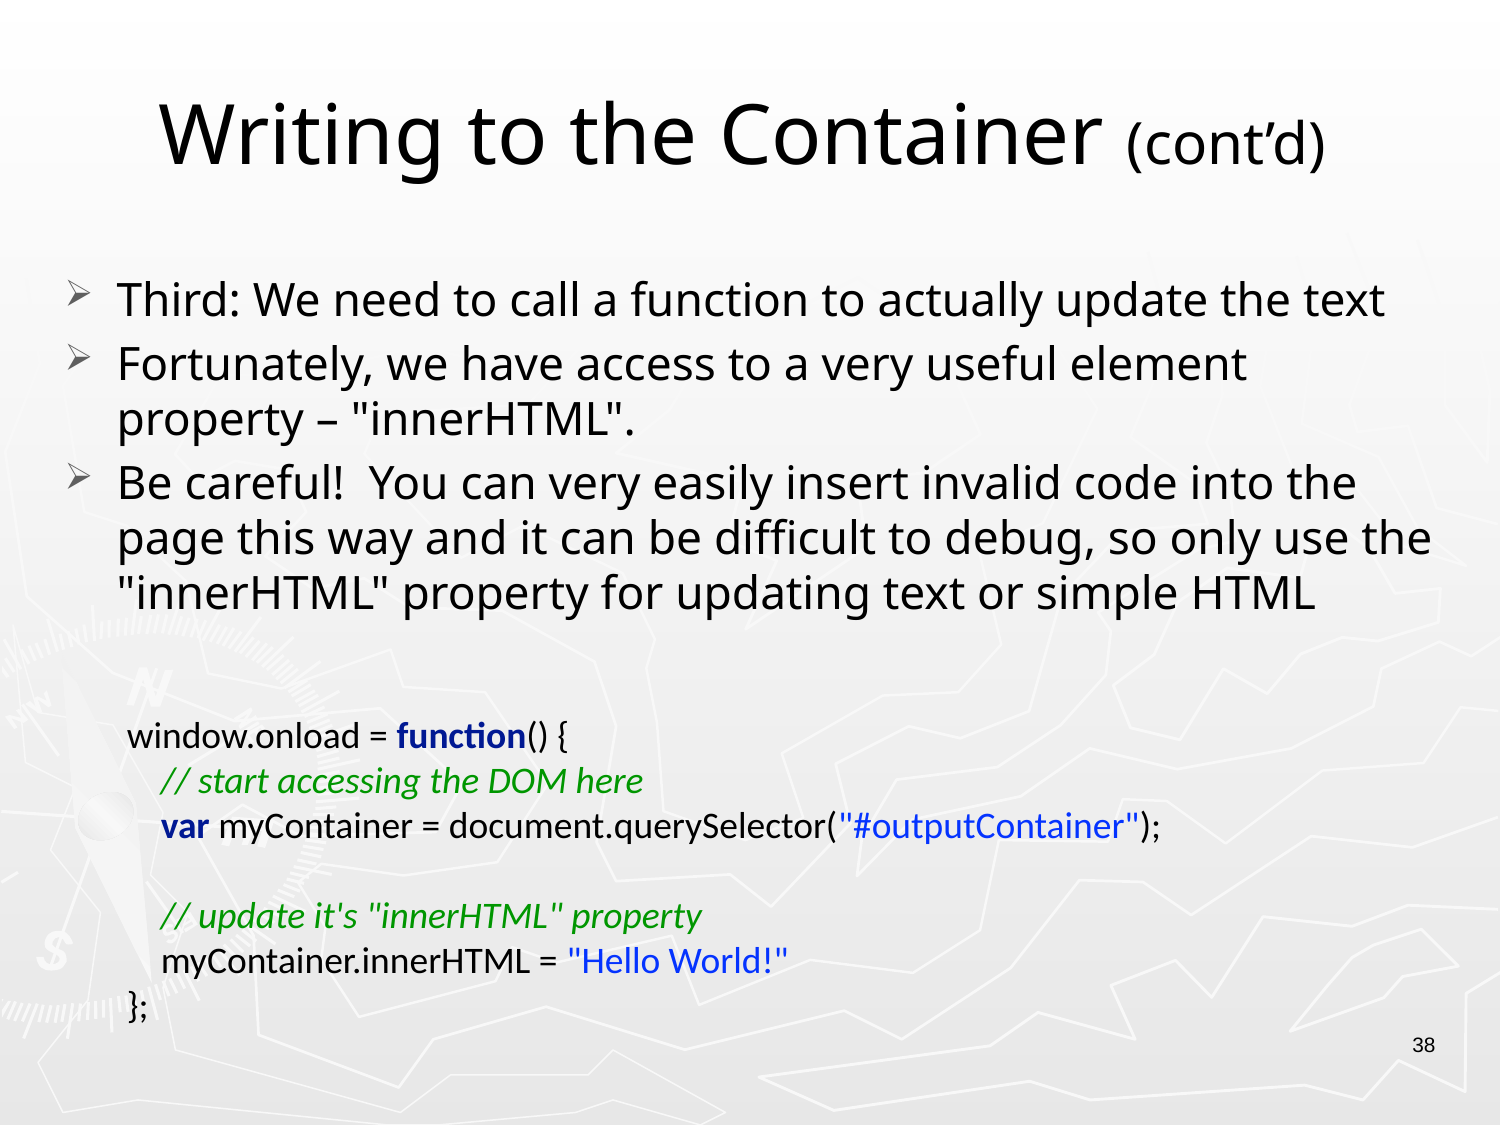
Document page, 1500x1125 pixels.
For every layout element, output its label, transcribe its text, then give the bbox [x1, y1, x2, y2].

text_box window.onload = function() { // start accessing the DOM here var myContainer = document.querySelector("#outputContainer"); // update it's "innerHTML" property myContainer.innerHTML = "Hello World!" }; [112, 704, 1223, 1034]
list Third: We need to call a function to actually update the text Fortunately, we have access to a very useful element property – "innerHTML". Be careful! You can very easily insert invalid code into the page this way and it can be difficult to debug, so only use the "innerHTML" property for updating text or simple HTML [49, 262, 1451, 705]
title Writing to the Container (cont’d) [49, 37, 1451, 225]
slide_number 38 [1074, 1024, 1451, 1103]
